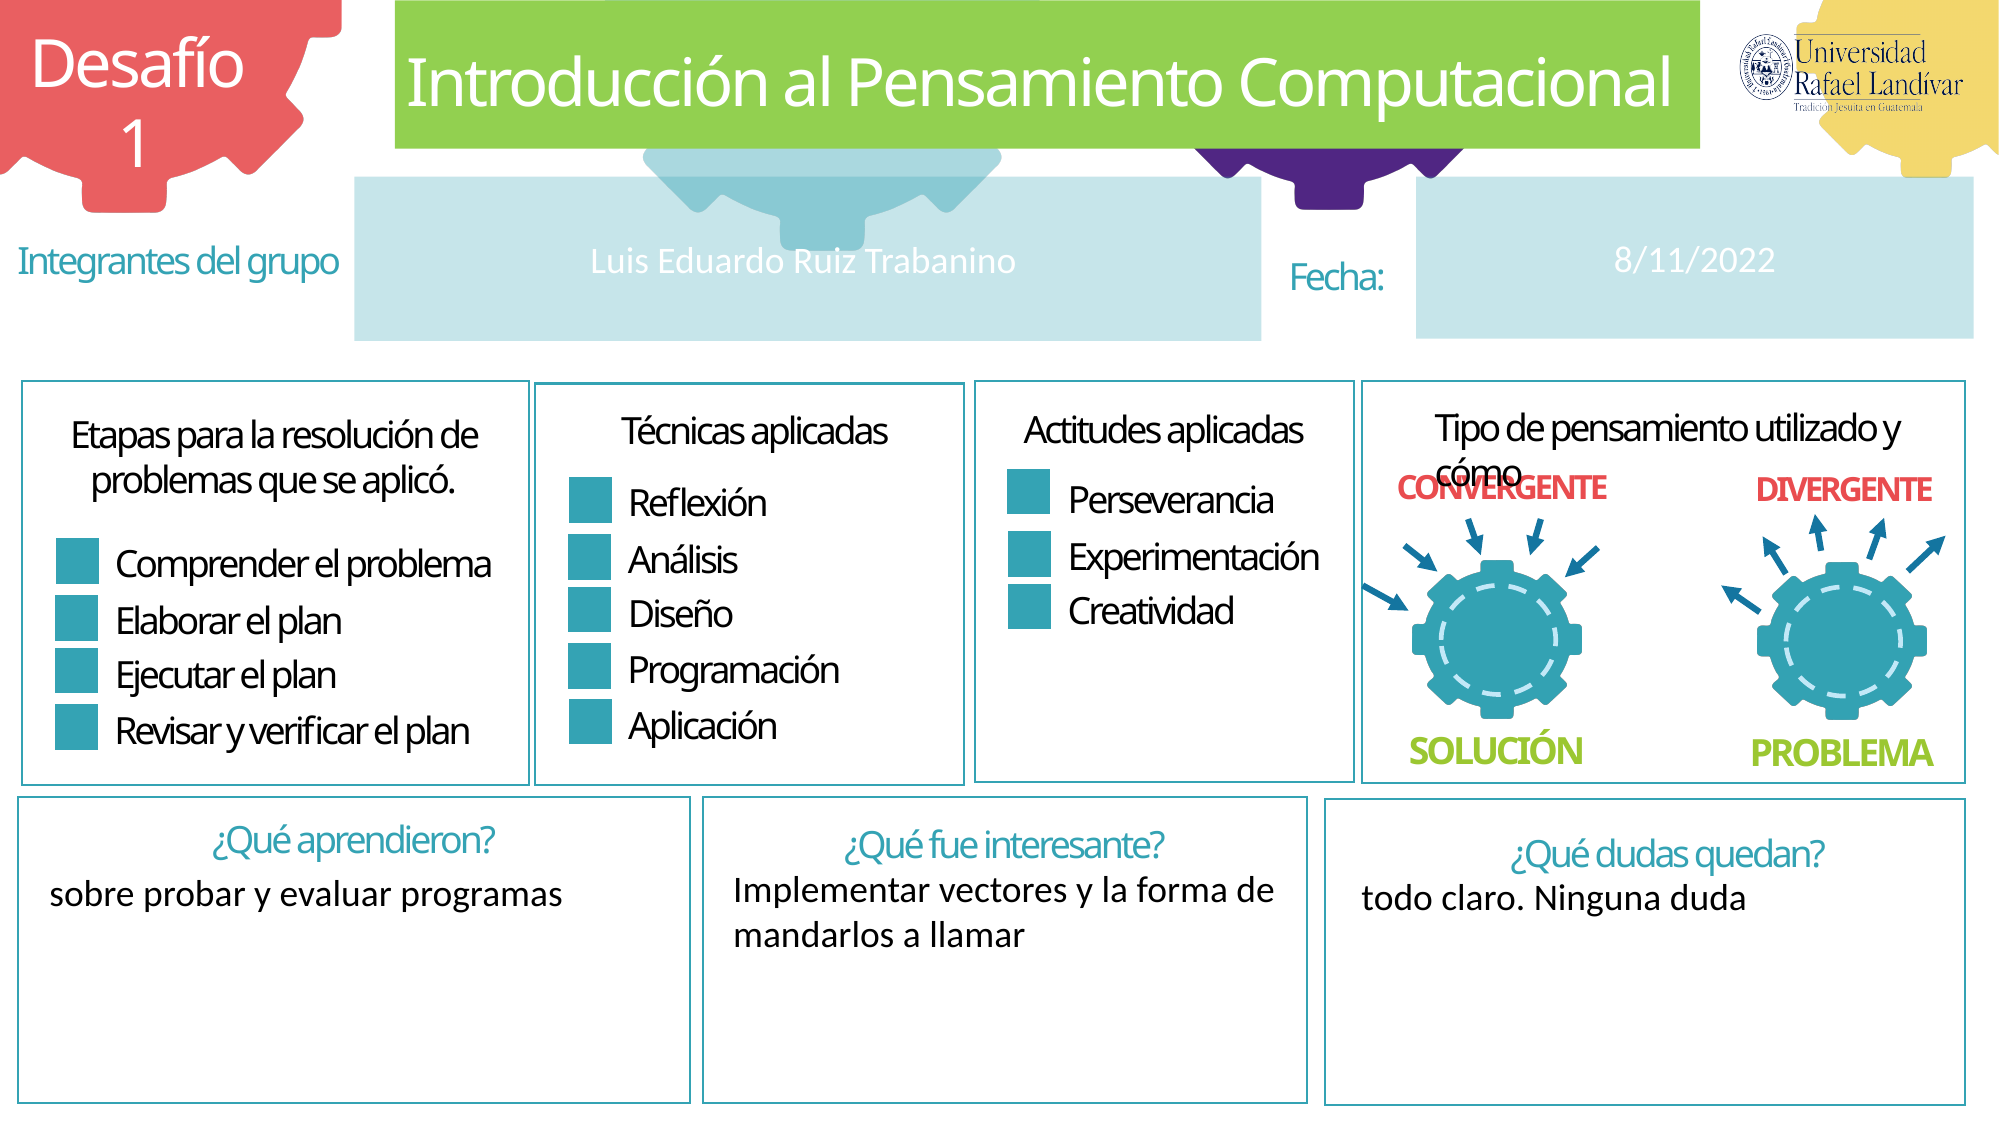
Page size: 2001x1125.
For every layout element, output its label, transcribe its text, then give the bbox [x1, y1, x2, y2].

text_box Técnicas aplicadas [534, 399, 974, 460]
text_box [55, 704, 98, 750]
text_box Experimentación [1052, 525, 1362, 579]
text_box ¿Qué dudas quedan? [1489, 822, 1848, 865]
text_box [55, 595, 98, 641]
text_box ¿Qué fue interesante? [825, 813, 1185, 857]
text_box [21, 380, 530, 786]
text_box Actitudes aplicadas [944, 398, 1385, 458]
text_box [568, 643, 611, 689]
text_box Luis Eduardo Ruiz Trabanino [353, 251, 1262, 342]
text_box [974, 458, 1355, 783]
text_box Aplicación [613, 694, 974, 754]
text_box [1361, 380, 1966, 458]
text_box Integrantes del grupo [0, 251, 353, 290]
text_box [0, 0, 1999, 251]
text_box [568, 534, 611, 580]
picture [1735, 22, 1964, 123]
text_box Ejecutar el plan [100, 643, 534, 700]
text_box [974, 380, 1355, 398]
text_box Implementar vectores y la forma de mandarlos a llamar [718, 857, 1301, 962]
text_box [1324, 798, 1966, 1106]
text_box sobre probar y evaluar programas [34, 862, 686, 922]
text_box [1008, 584, 1051, 629]
text_box [568, 587, 611, 632]
text_box todo claro. Ninguna duda [1346, 865, 1929, 926]
text_box [1007, 469, 1050, 514]
text_box Análisis [613, 528, 974, 582]
text_box Comprender el problema [100, 532, 534, 589]
text_box [534, 382, 965, 399]
text_box [1008, 531, 1051, 577]
text_box [569, 477, 612, 523]
text_box [55, 648, 98, 693]
text_box ¿Qué aprendieron? [174, 808, 534, 862]
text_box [1362, 458, 1968, 782]
text_box [56, 538, 99, 584]
text_box Creatividad [1052, 579, 1362, 640]
text_box Diseño [613, 582, 974, 639]
text_box Revisar y verificar el plan [99, 700, 534, 760]
text_box Etapas para la resolución de problemas que se aplicó. [53, 403, 494, 508]
text_box [702, 796, 1308, 1104]
text_box [17, 796, 691, 1104]
text_box Programación [612, 639, 974, 699]
text_box 8/11/2022 [1415, 251, 1975, 340]
text_box Fecha: [1240, 251, 1415, 305]
text_box Elaborar el plan [100, 589, 534, 643]
text_box [569, 699, 612, 744]
text_box [534, 460, 965, 786]
text_box Tipo de pensamiento utilizado y cómo [1419, 396, 1988, 502]
text_box Perseverancia [1052, 468, 1362, 525]
text_box Reflexión [613, 471, 974, 528]
